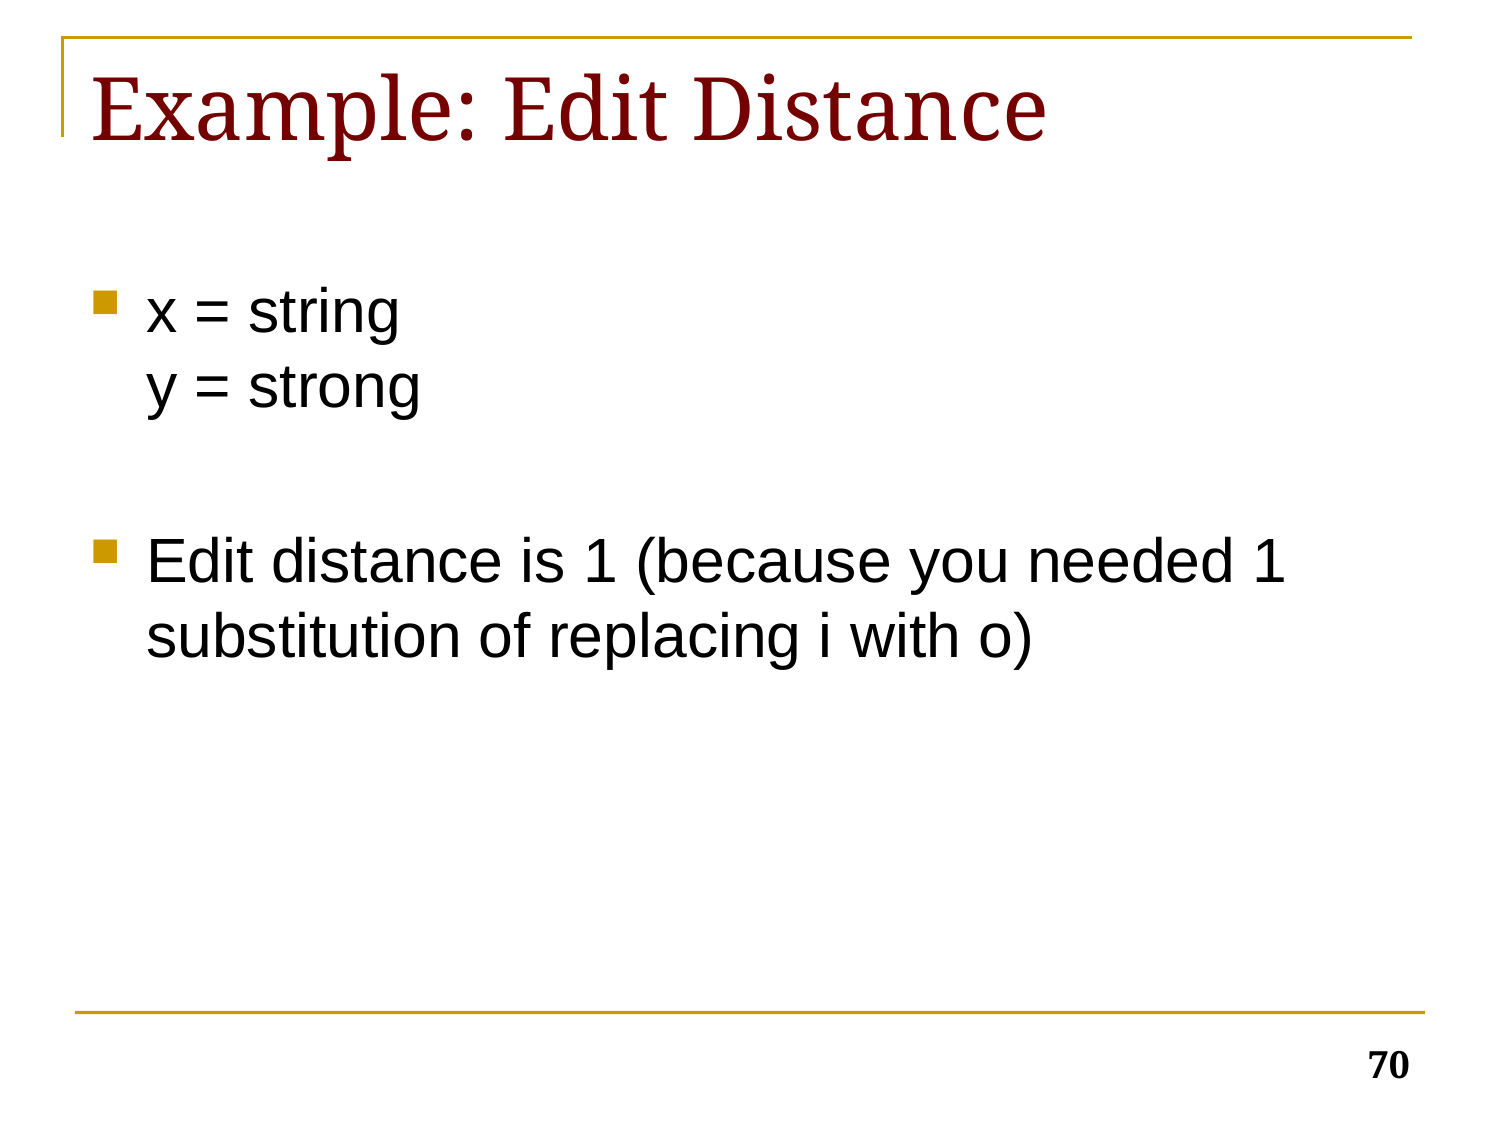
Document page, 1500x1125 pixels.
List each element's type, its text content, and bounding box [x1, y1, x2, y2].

title Example: Edit Distance [74, 45, 1426, 233]
list x = string y = strong Edit distance is 1 (because you needed 1 substitution of replacing i with o) [74, 262, 1426, 1006]
slide_number 70 [1074, 1023, 1426, 1100]
